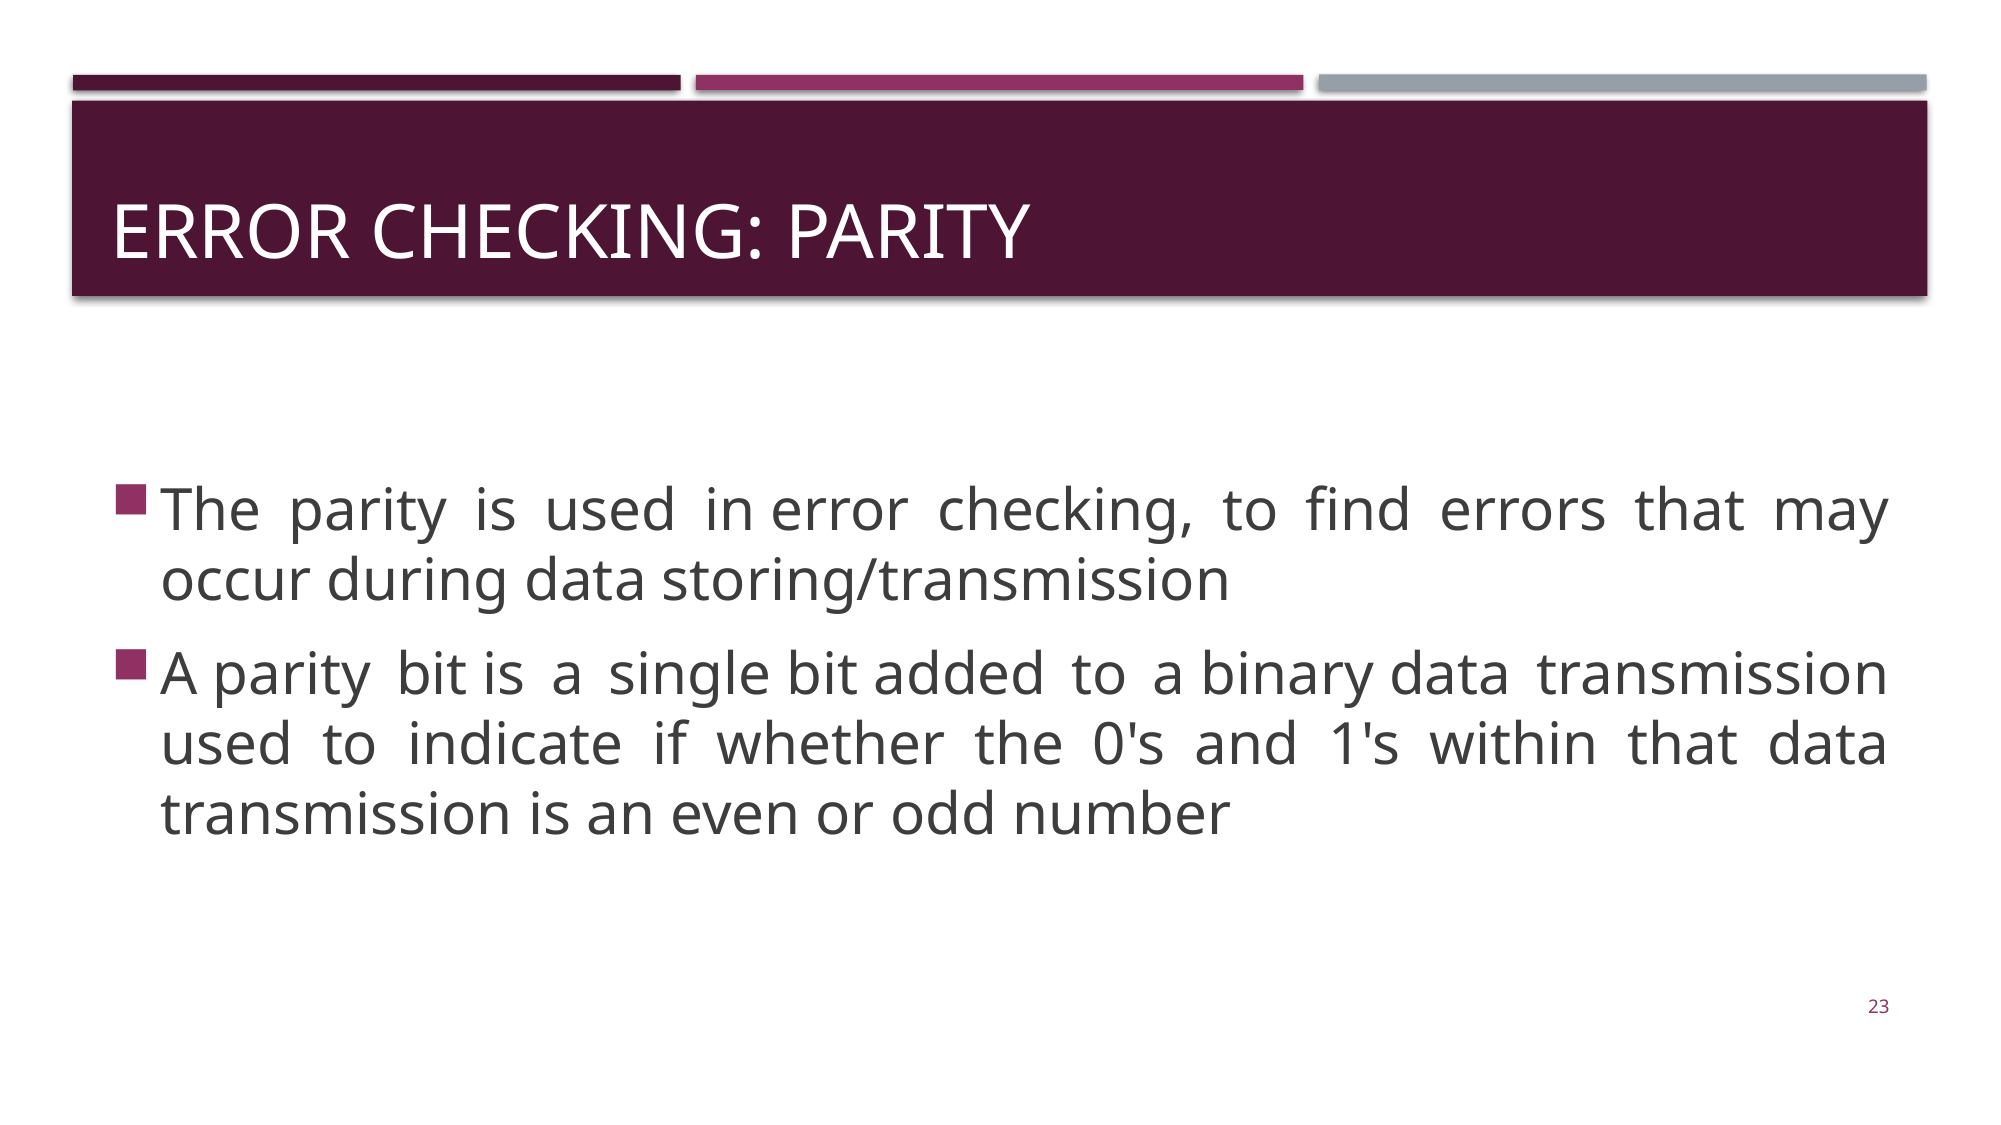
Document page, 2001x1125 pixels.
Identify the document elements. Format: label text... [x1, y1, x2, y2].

title Error checking: Parity [95, 115, 1905, 282]
slide_number 23 [1732, 977, 1905, 1037]
list The parity is used in error checking, to find errors that may occur during data storing/transmission A parity bit is a single bit added to a binary data transmission used to indicate if whether the 0's and 1's within that data transmission is an even or odd number [95, 357, 1905, 962]
